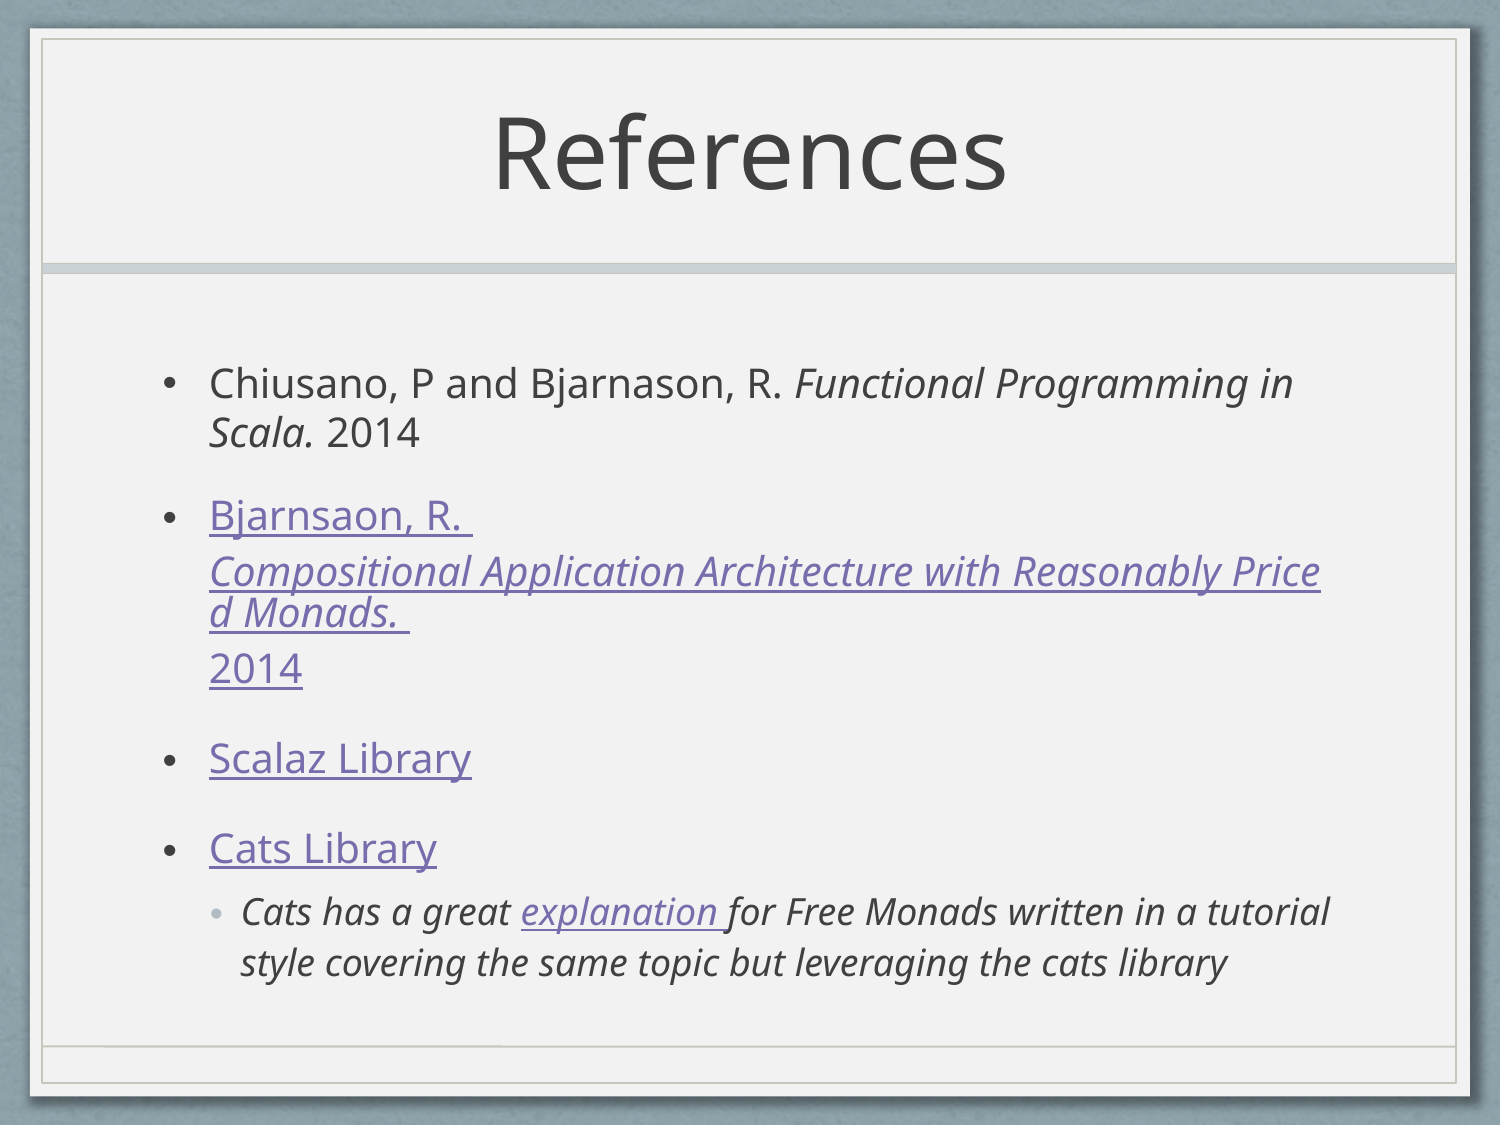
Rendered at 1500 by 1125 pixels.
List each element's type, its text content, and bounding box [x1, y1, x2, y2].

title References [147, 40, 1353, 260]
list Chiusano, P and Bjarnason, R. Functional Programming in Scala. 2014 Bjarnsaon, R. Compositional Application Architecture with Reasonably Priced Monads. 2014 Scalaz Library Cats Library Cats has a great explanation for Free Monads written in a tutorial style covering the same topic but leveraging the cats library [147, 350, 1353, 995]
